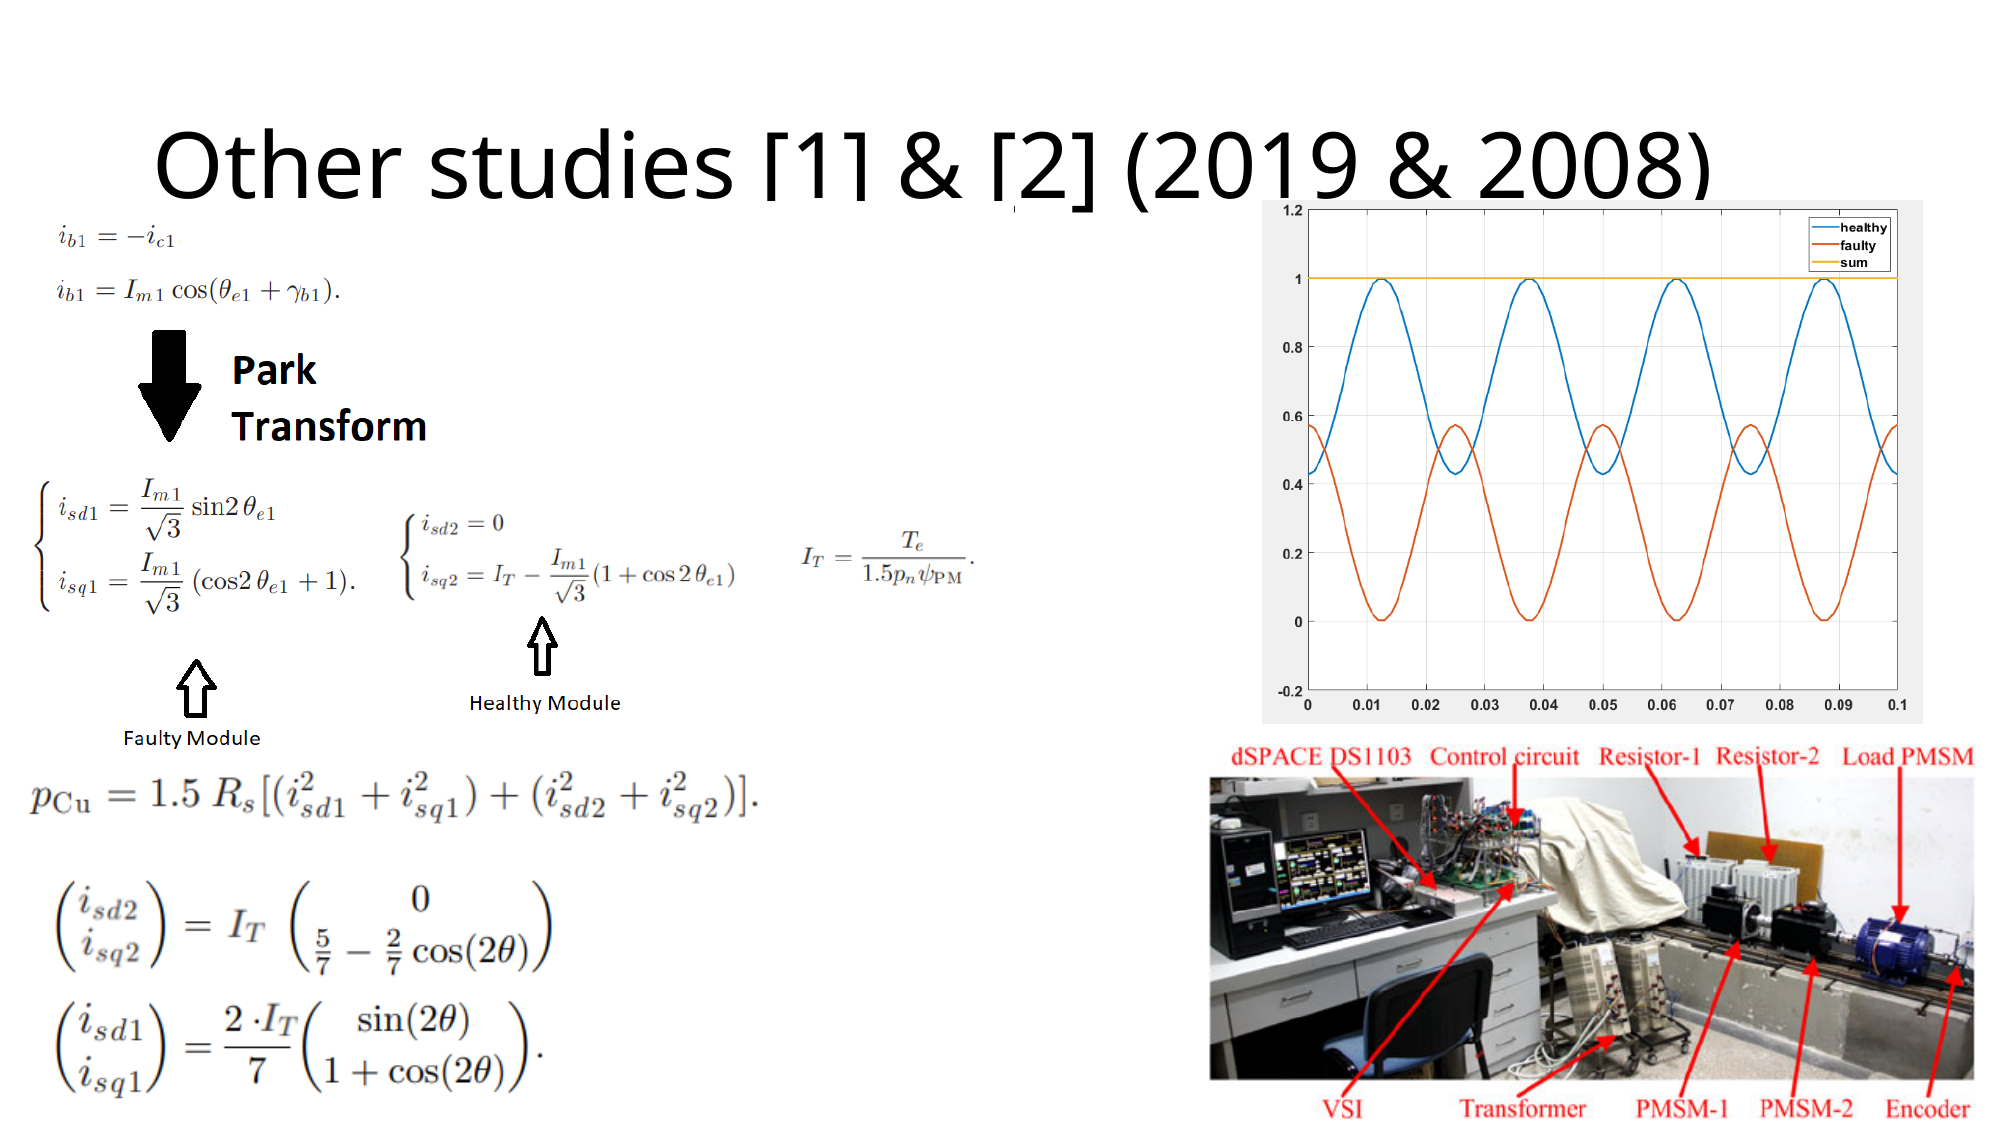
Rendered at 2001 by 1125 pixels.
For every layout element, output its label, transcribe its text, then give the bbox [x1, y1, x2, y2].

picture [23, 201, 1014, 838]
picture [23, 842, 597, 1125]
title Other studies [1] & [2] (2019 & 2008) [137, 59, 1863, 278]
picture [1185, 200, 2000, 1125]
